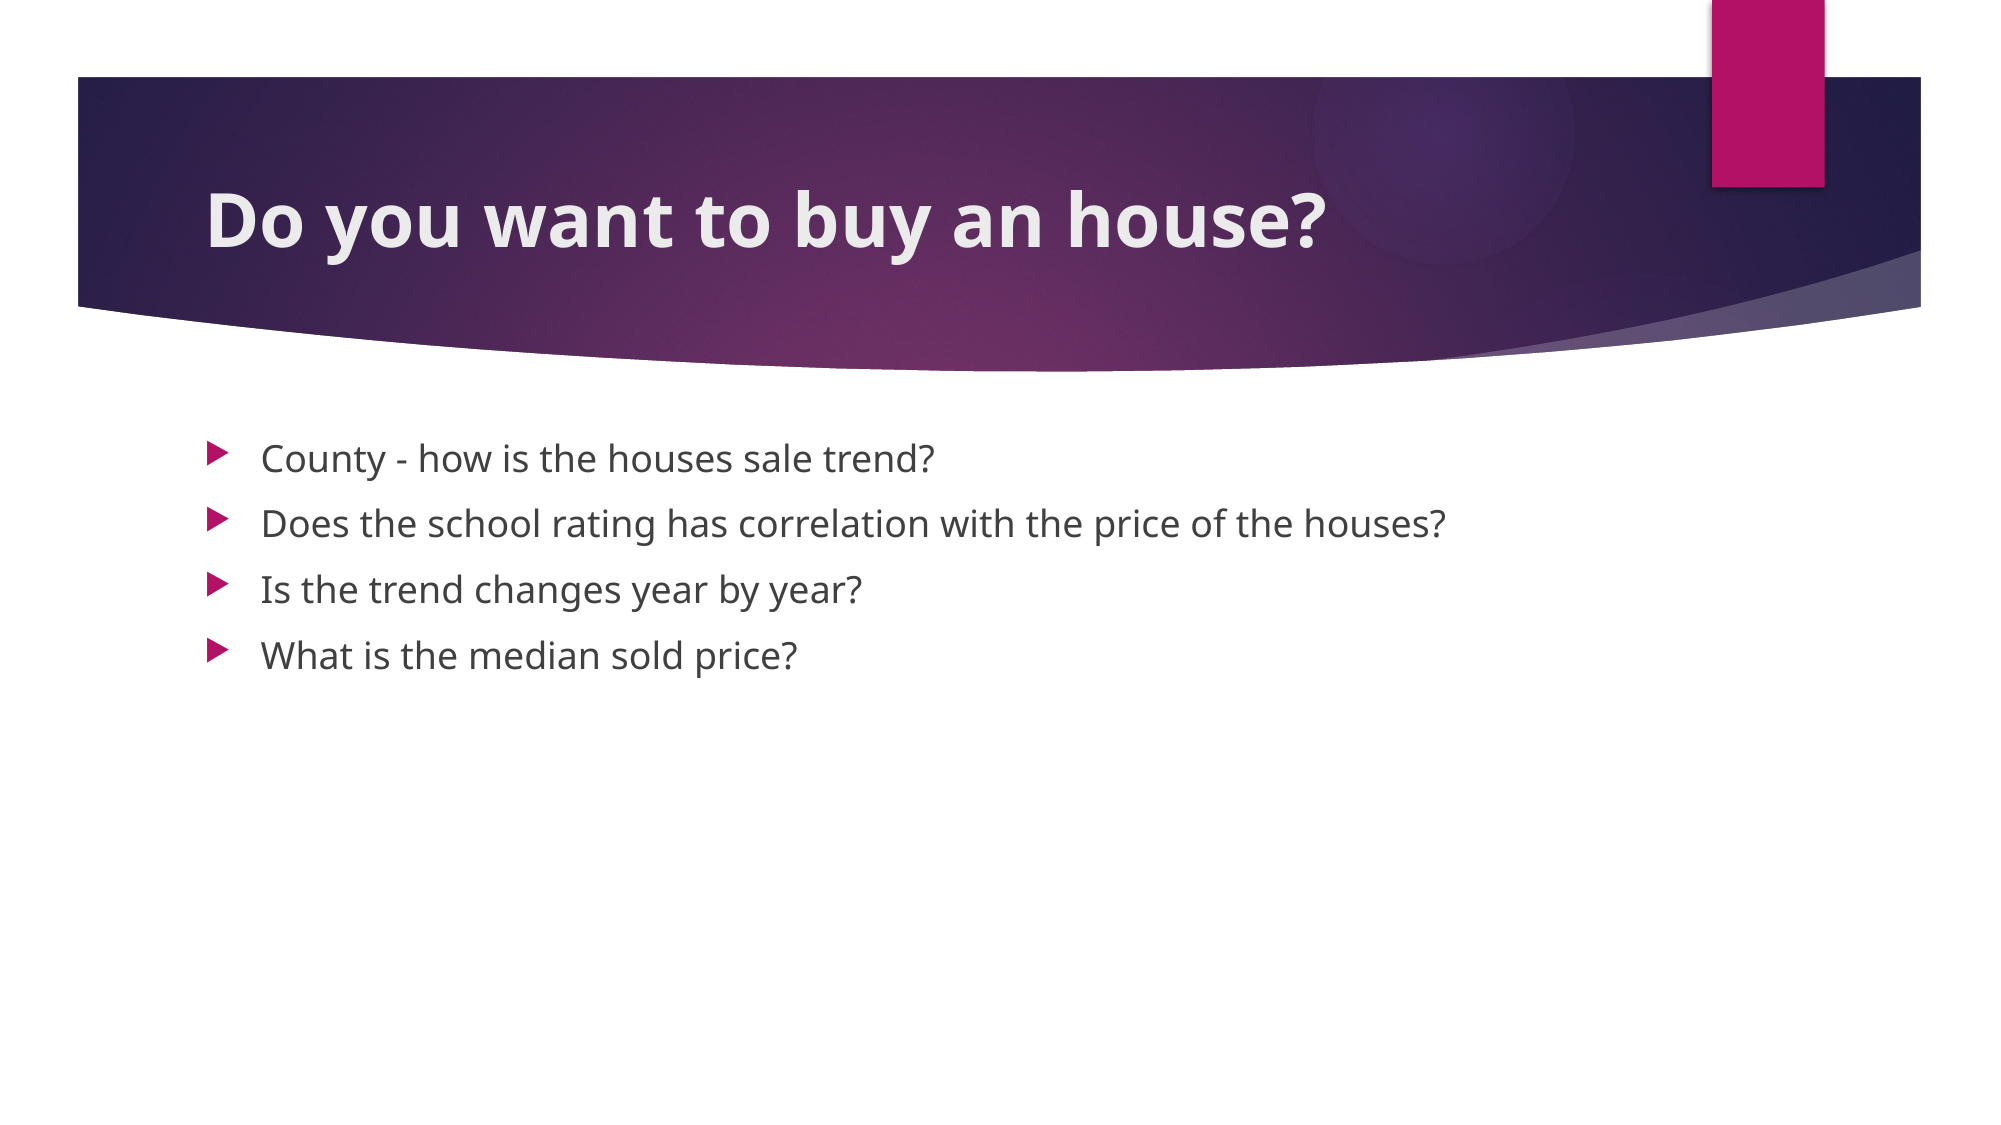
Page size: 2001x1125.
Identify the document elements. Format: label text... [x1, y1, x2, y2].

title Do you want to buy an house? [189, 159, 1627, 276]
list County - how is the houses sale trend? Does the school rating has correlation with the price of the houses? Is the trend changes year by year? What is the median sold price? [189, 427, 1638, 988]
